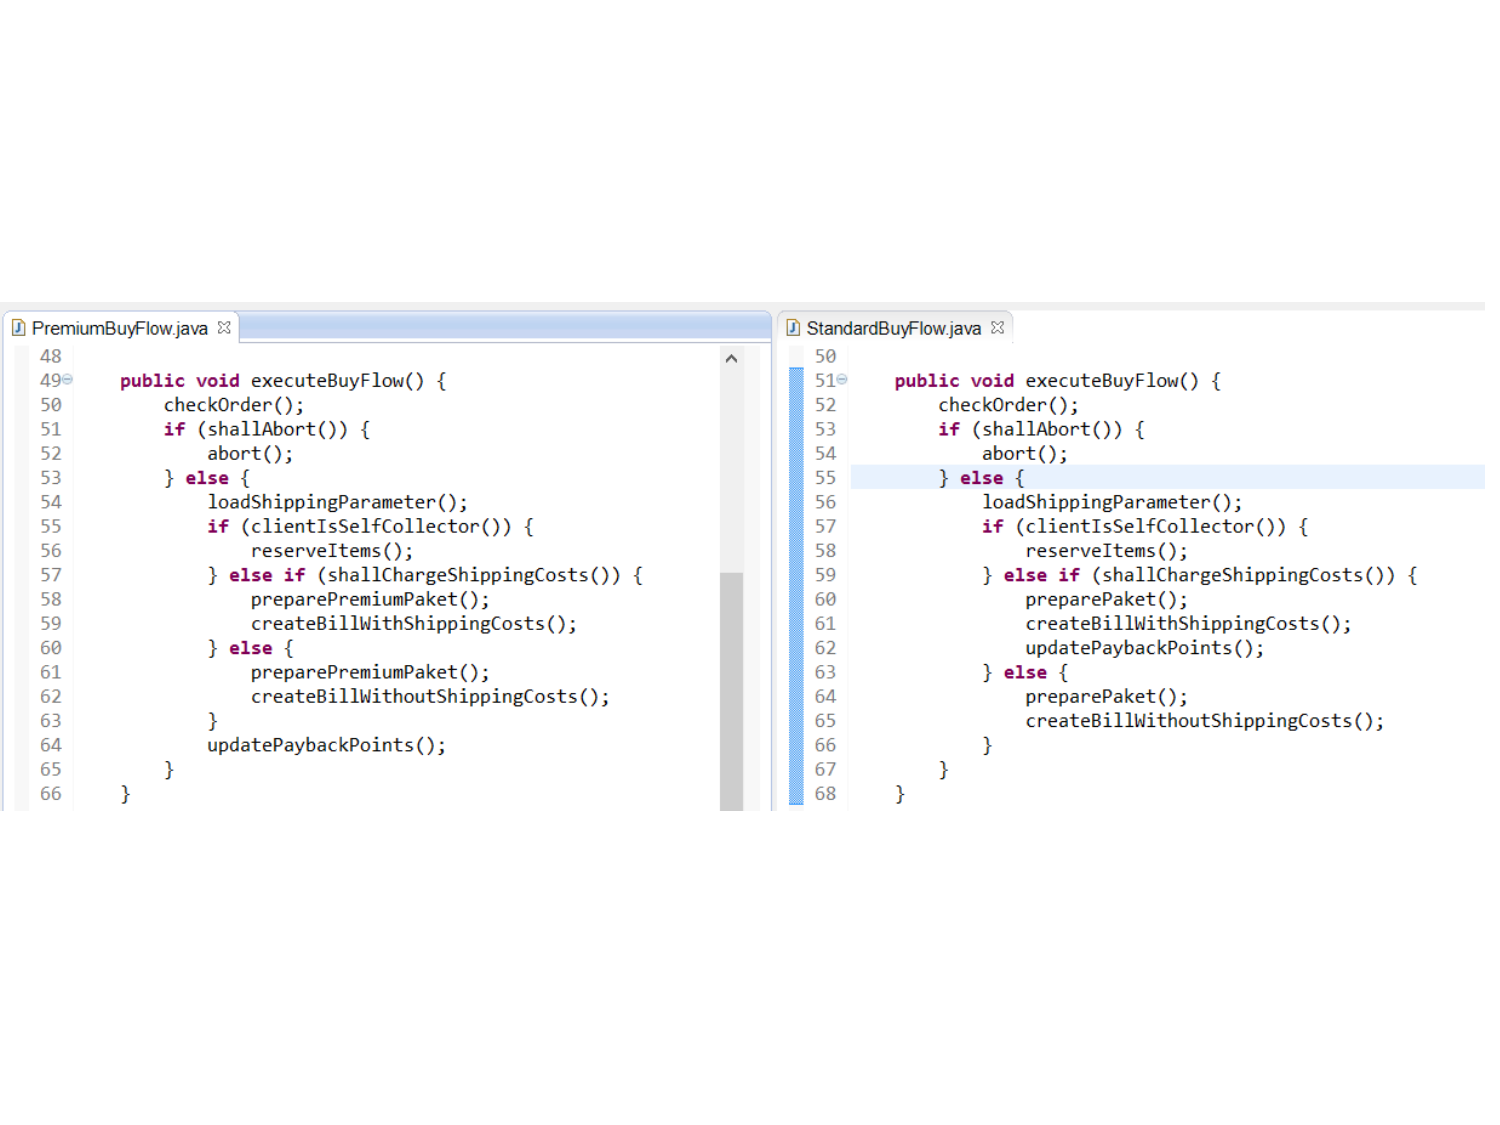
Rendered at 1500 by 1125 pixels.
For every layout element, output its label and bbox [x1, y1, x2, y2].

picture [0, 302, 1486, 811]
